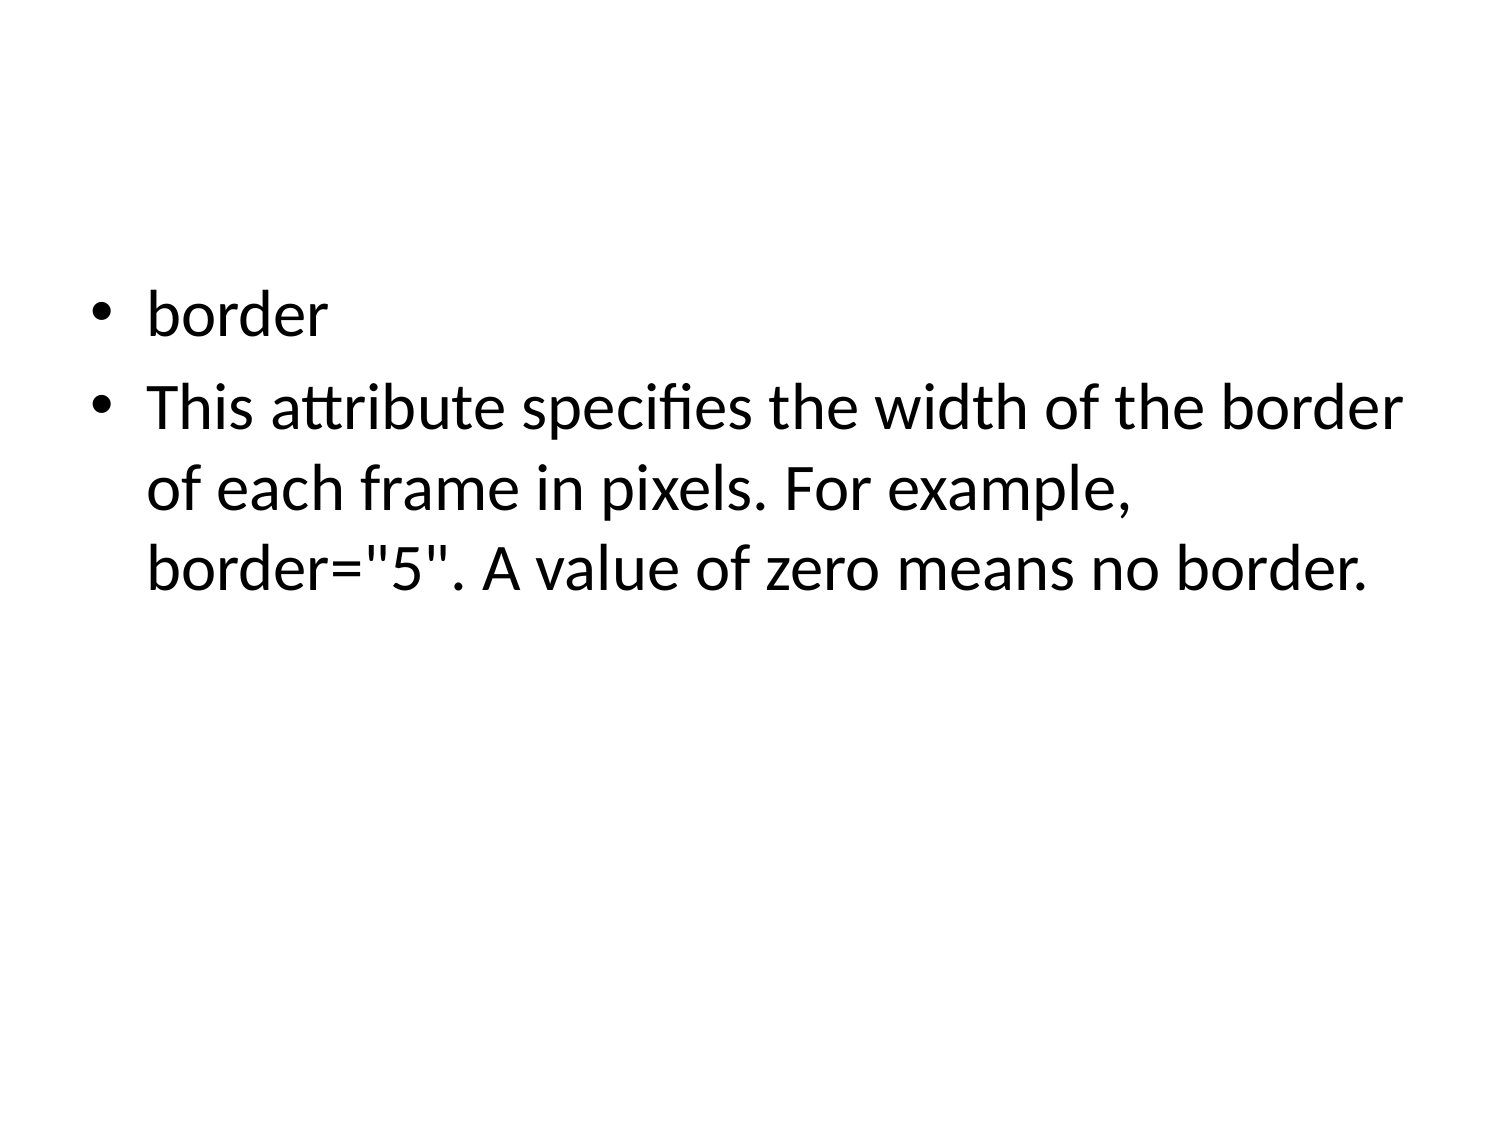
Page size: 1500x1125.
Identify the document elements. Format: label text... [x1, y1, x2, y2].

list border This attribute specifies the width of the border of each frame in pixels. For example, border="5". A value of zero means no border. [75, 262, 1425, 1005]
